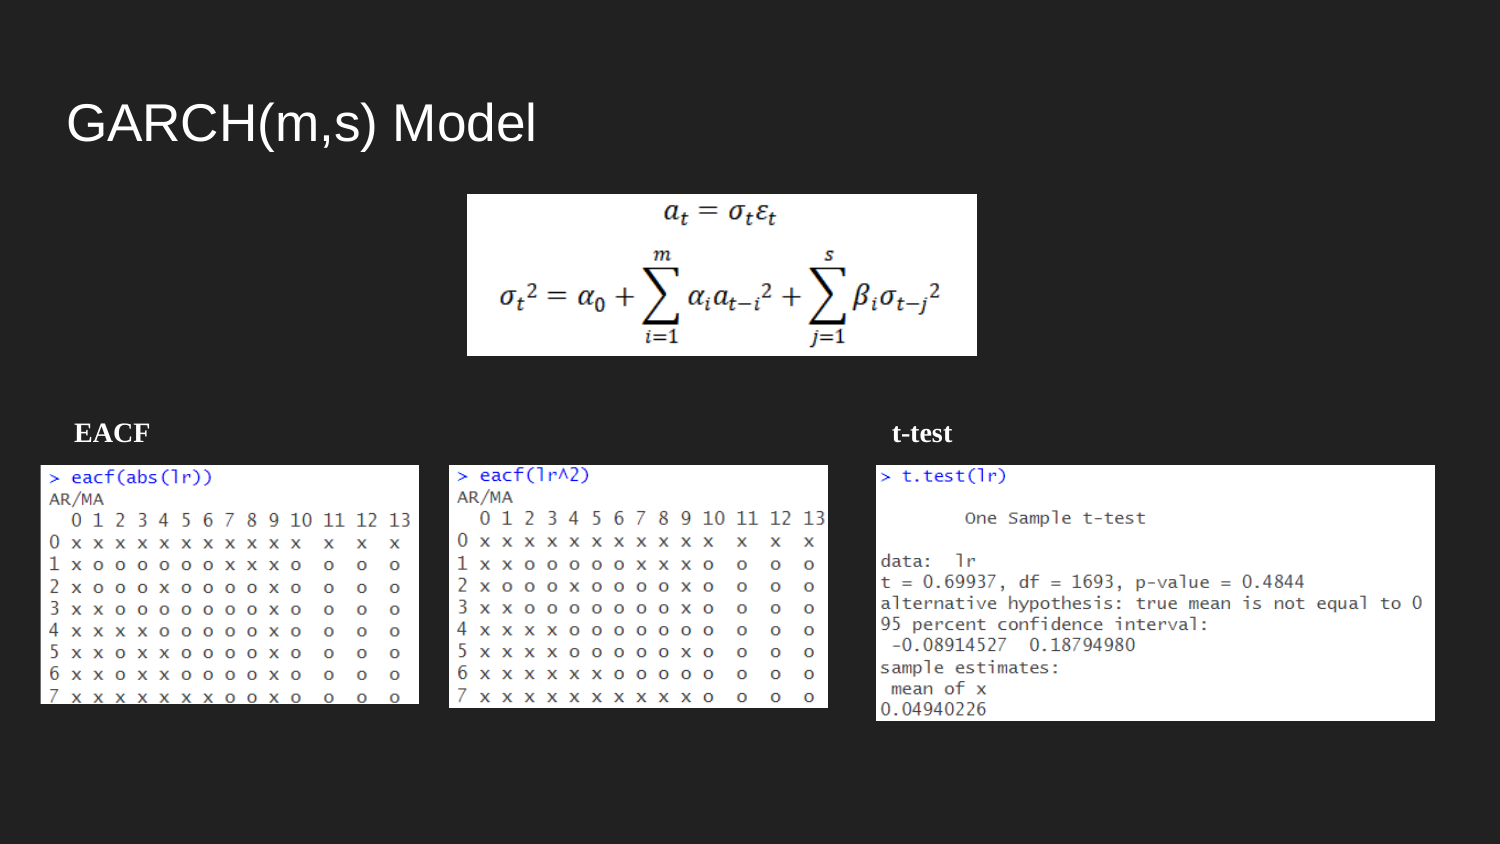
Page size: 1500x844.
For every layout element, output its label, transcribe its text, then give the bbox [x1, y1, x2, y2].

picture [40, 465, 420, 704]
picture [449, 465, 828, 708]
text_box t-test [876, 394, 1370, 465]
picture [876, 465, 1435, 721]
picture [467, 194, 977, 356]
text_box EACF [59, 394, 553, 531]
title GARCH(m,s) Model [51, 72, 1449, 167]
